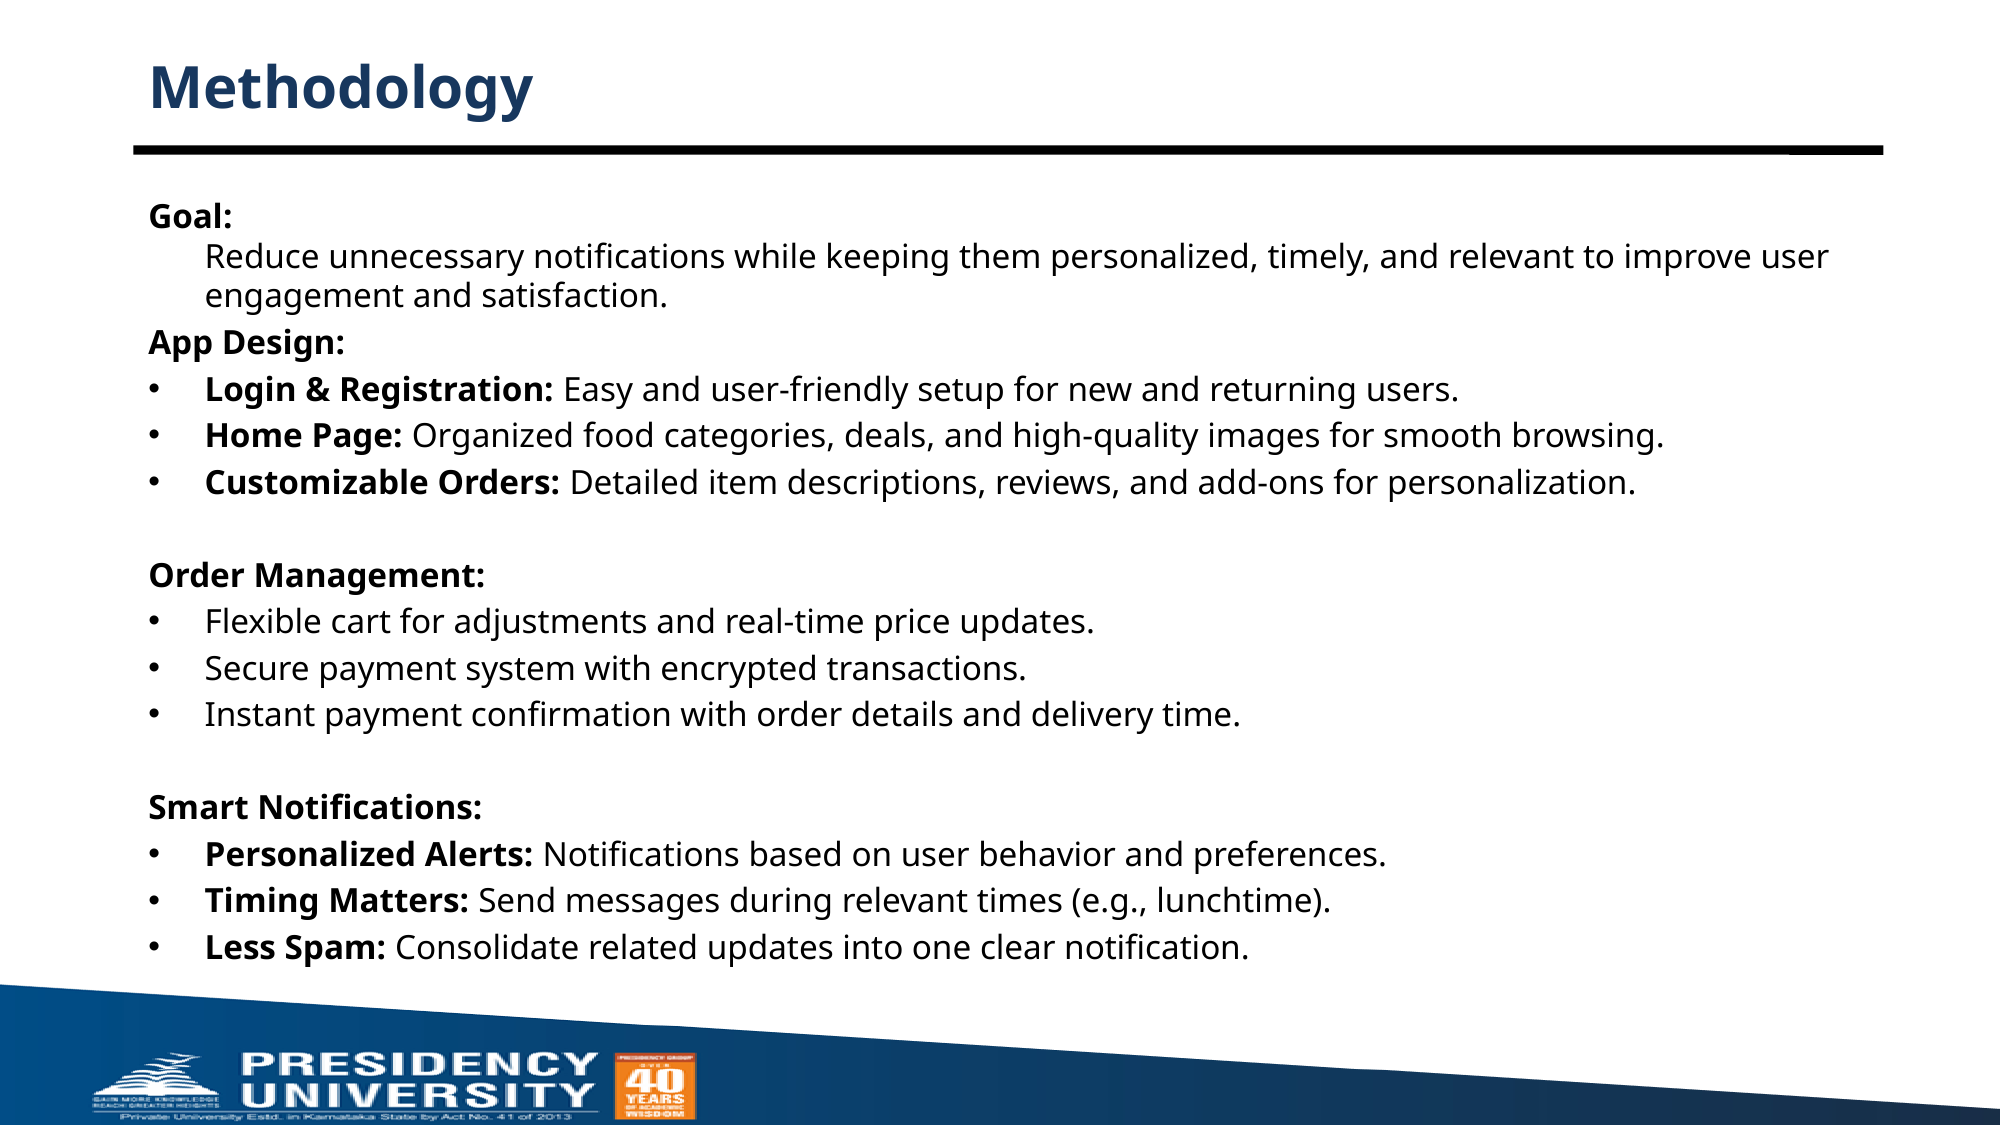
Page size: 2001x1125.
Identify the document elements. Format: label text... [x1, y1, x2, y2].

picture [0, 982, 2000, 1125]
list Goal: Reduce unnecessary notifications while keeping them personalized, timely, and relevant to improve user engagement and satisfaction. App Design: Login & Registration: Easy and user-friendly setup for new and returning users. Home Page: Organized food categories, deals, and high-quality images for smooth browsing. Customizable Orders: Detailed item descriptions, reviews, and add-ons for personalization. Order Management: Flexible cart for adjustments and real-time price updates. Secure payment system with encrypted transactions. Instant payment confirmation with order details and delivery time. Smart Notifications: Personalized Alerts: Notifications based on user behavior and preferences. Timing Matters: Send messages during relevant times (e.g., lunchtime). Less Spam: Consolidate related updates into one clear notification. [133, 187, 1884, 1000]
title Methodology [133, 45, 1884, 125]
